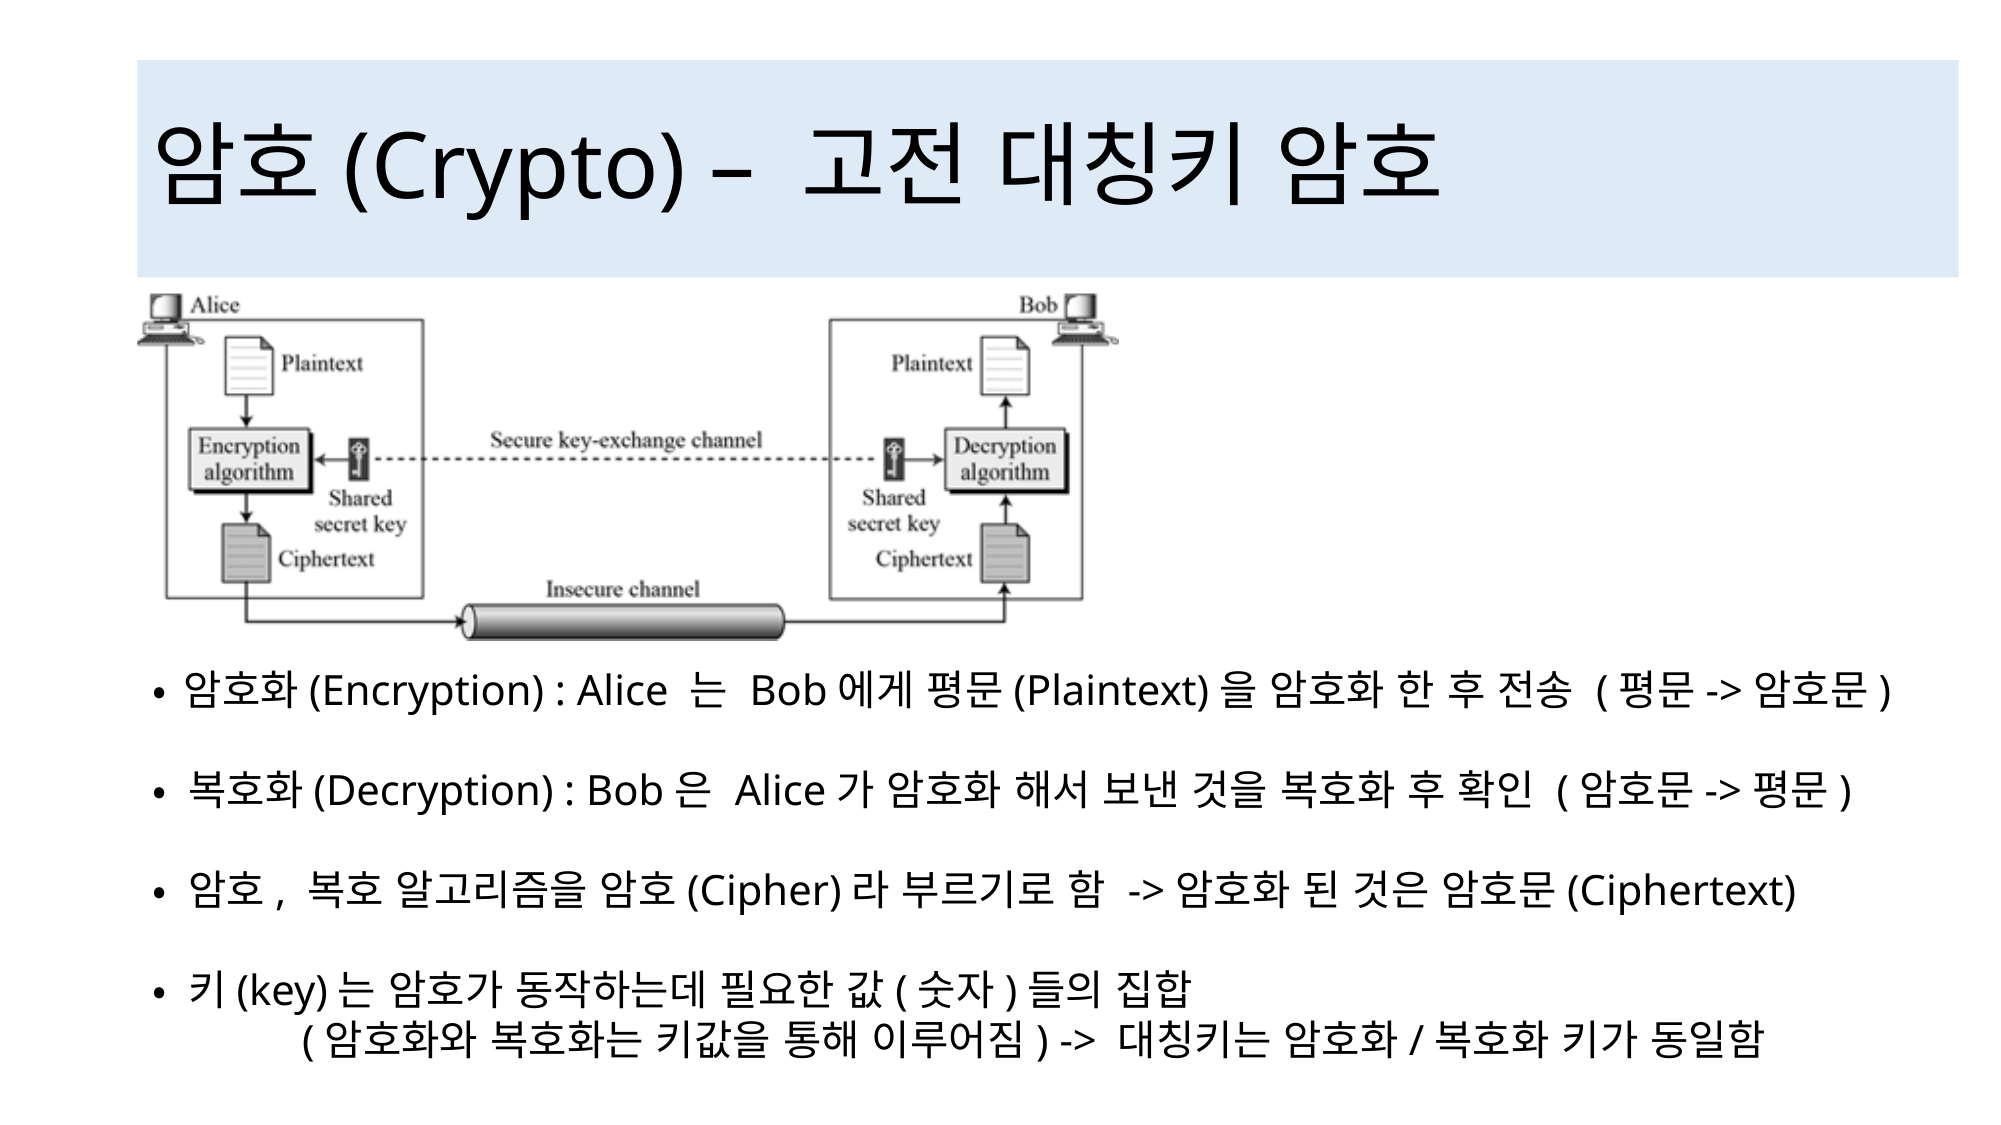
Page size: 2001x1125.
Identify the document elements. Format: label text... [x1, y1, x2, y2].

title 암호(Crypto) – 고전 대칭키 암호 [137, 59, 1959, 278]
picture [137, 292, 1119, 641]
text_box • 암호화(Encryption) : Alice 는 Bob에게 평문(Plaintext)을 암호화 한 후 전송 (평문->암호문) • 복호화(Decryption) : Bob은 Alice가 암호화 해서 보낸 것을 복호화 후 확인 (암호문->평문) • 암호, 복호 알고리즘을 암호(Cipher)라 부르기로 함 ->암호화 된 것은 암호문(Ciphertext) • 키(key)는 암호가 동작하는데 필요한 값(숫자)들의 집합 (암호화와 복호화는 키값을 통해 이루어짐) -> 대칭키는 암호화/복호화 키가 동일함 [137, 656, 1959, 1071]
